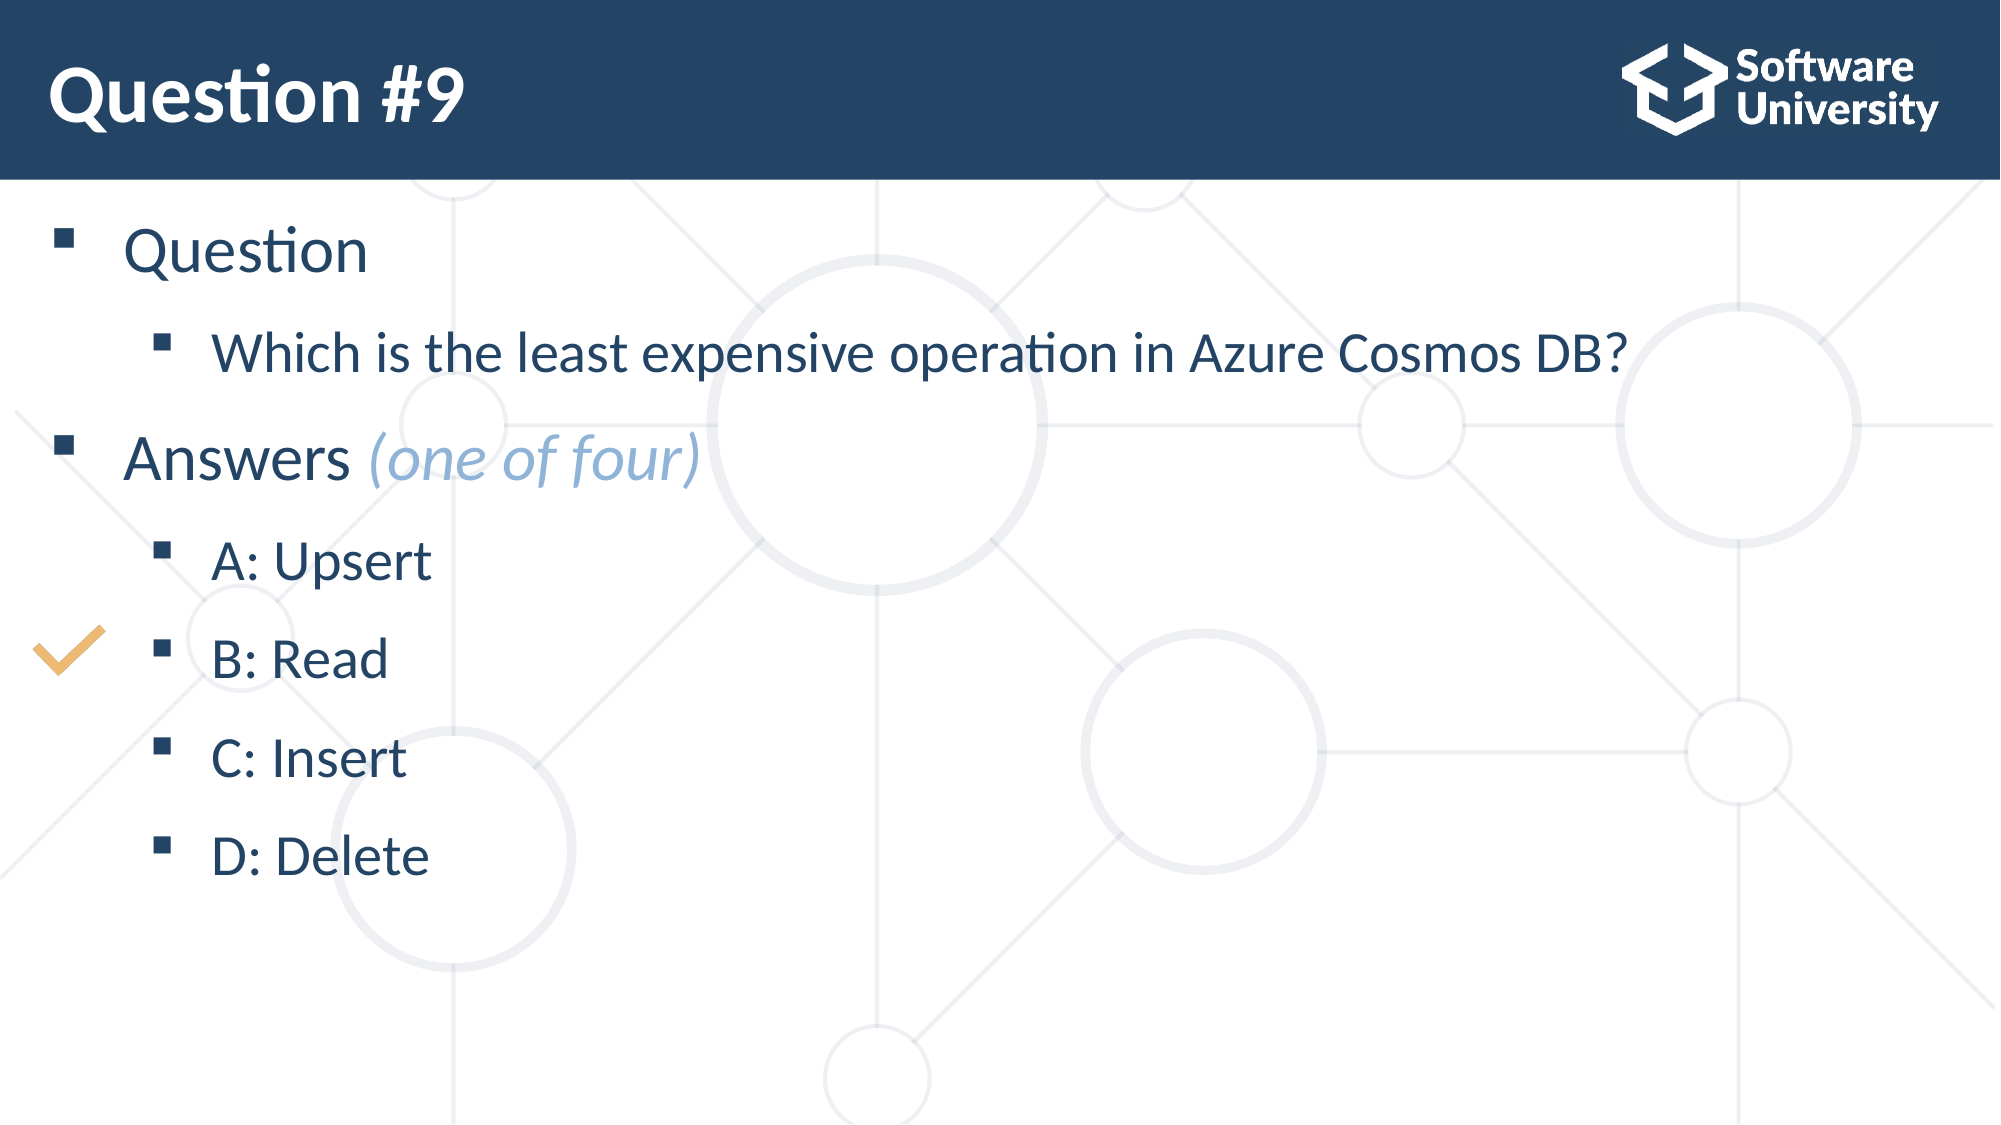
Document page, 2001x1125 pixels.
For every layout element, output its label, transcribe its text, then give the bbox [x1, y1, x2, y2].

title Question #9 [31, 16, 1591, 162]
picture [1622, 43, 1939, 136]
picture [30, 612, 107, 688]
list Question Which is the least expensive operation in Azure Cosmos DB? Answers (one of four) A: Upsert B: Read C: Insert D: Delete [31, 196, 1970, 1050]
